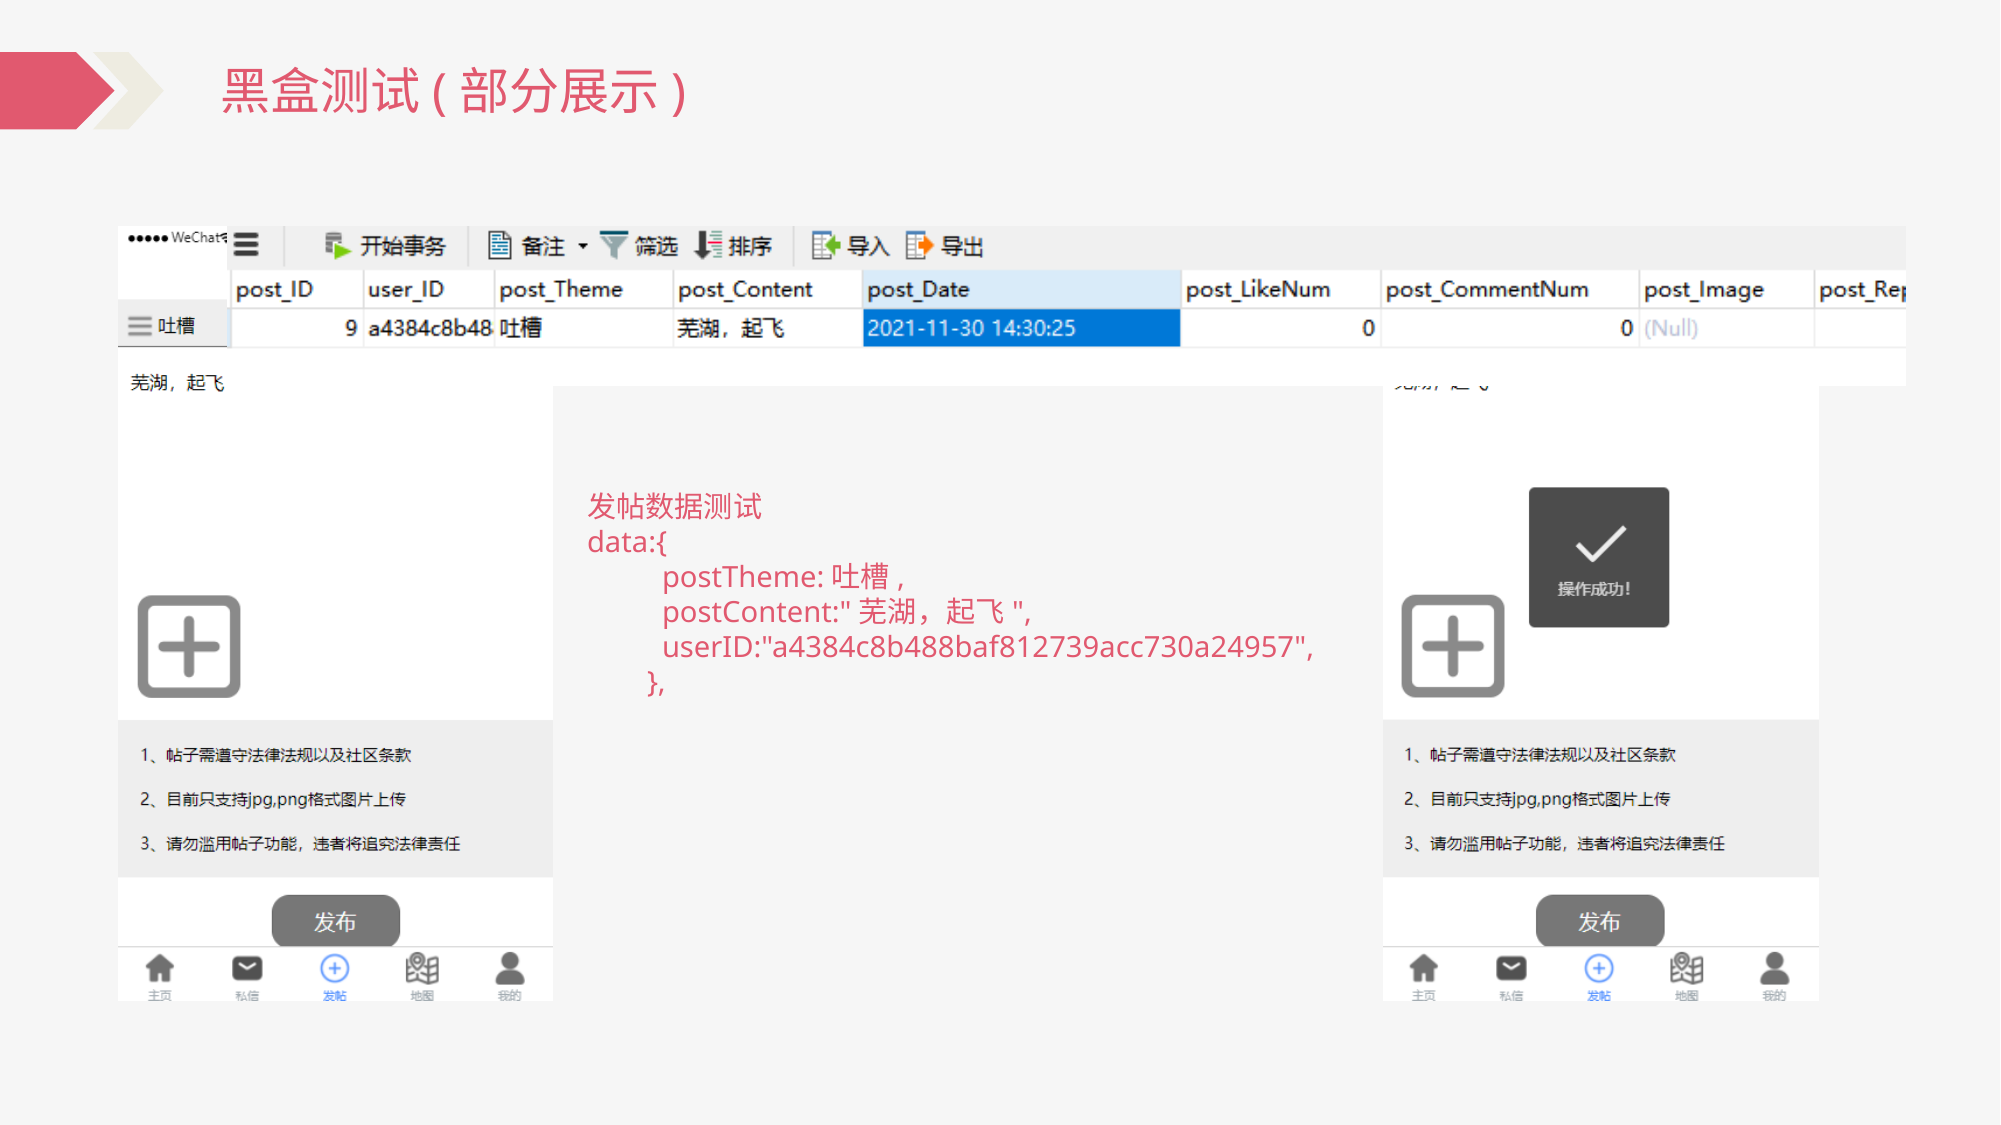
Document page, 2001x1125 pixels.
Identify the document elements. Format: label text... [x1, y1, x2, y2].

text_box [169, 42, 1010, 128]
picture [118, 226, 1906, 1001]
text_box 发帖数据测试 data:{ postTheme:吐槽, postContent:"芜湖，起飞", userID:"a4384c8b488baf812739acc730a24957", }, [572, 480, 1383, 706]
